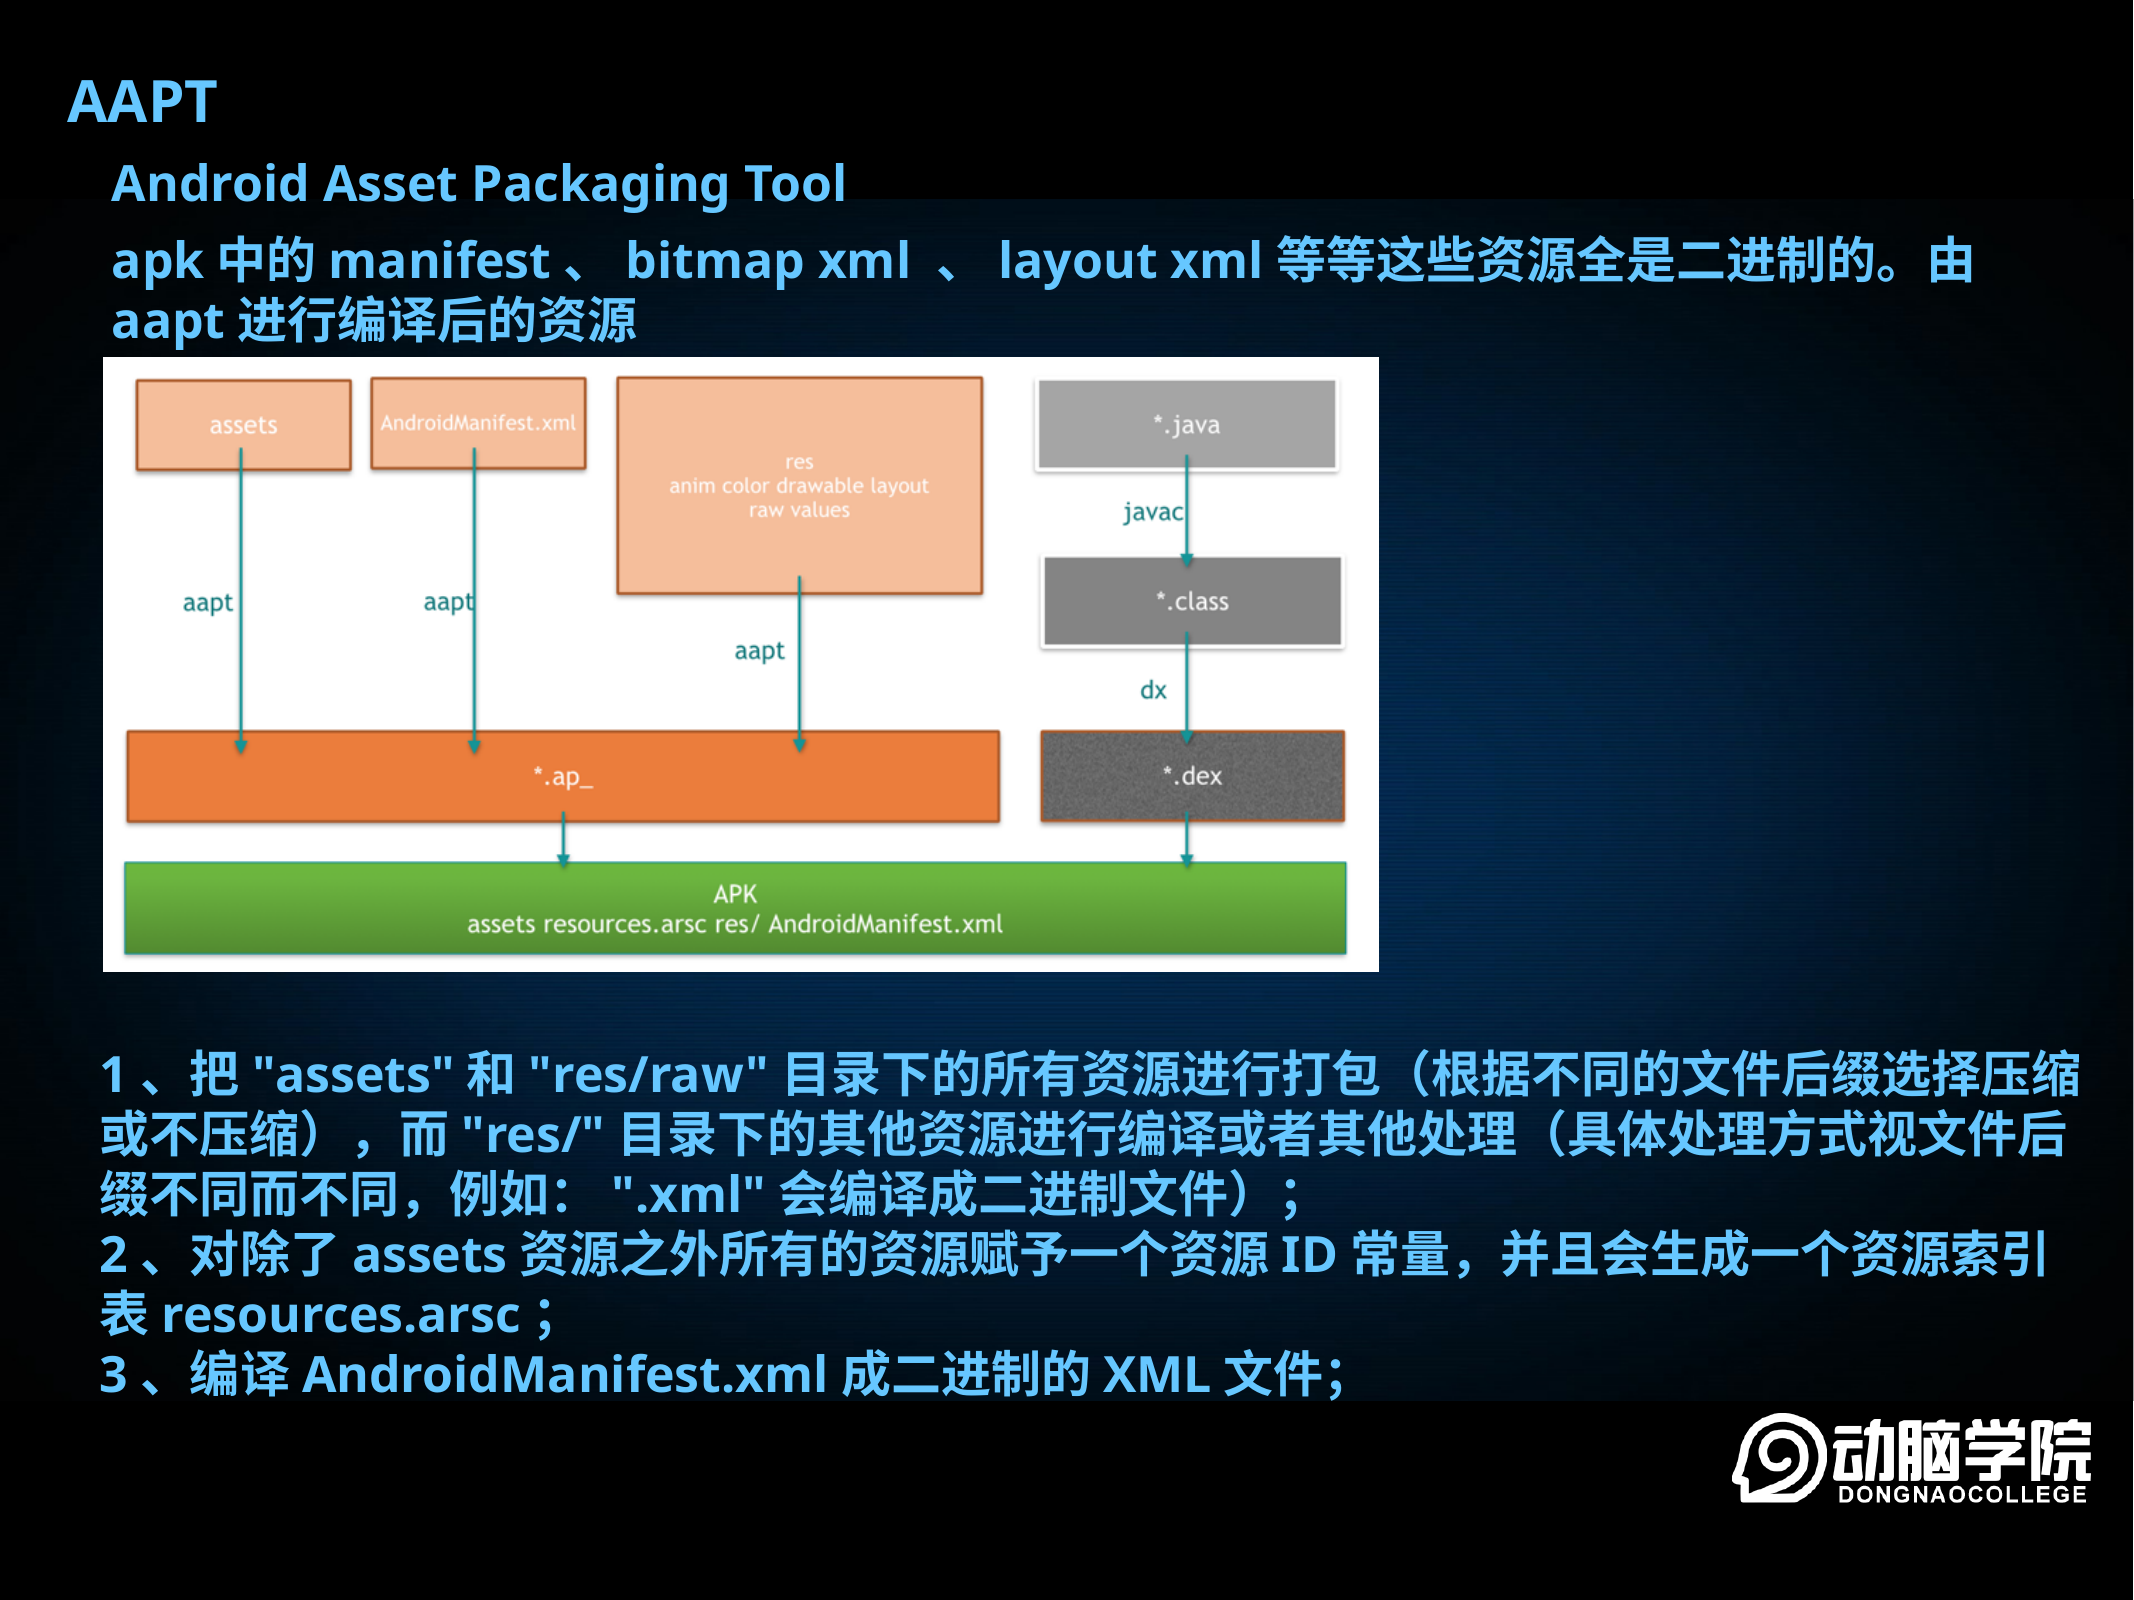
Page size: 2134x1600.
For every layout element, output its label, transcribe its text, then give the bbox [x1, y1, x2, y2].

text_box Android Asset Packaging Tool [103, 142, 1197, 220]
picture [0, 199, 2134, 1401]
text_box AAPT [59, 55, 1282, 143]
text_box apk中的manifest、bitmap xml 、layout xml等等这些资源全是二进制的。由aapt进行编译后的资源 [103, 220, 2091, 357]
picture [1731, 1413, 2092, 1503]
text_box 1、把"assets"和"res/raw"目录下的所有资源进行打包（根据不同的文件后缀选择压缩或不压缩），而"res/"目录下的其他资源进行编译或者其他处理（具体处理方式视文件后缀不同而不同，例如：".xml"会编译成二进制文件）； 2、对除了assets资源之外所有的资源赋予一个资源ID常量，并且会生成一个资源索引表resources.arsc； 3、编译AndroidManifest.xml成二进制的XML文件； [91, 1033, 2091, 1411]
